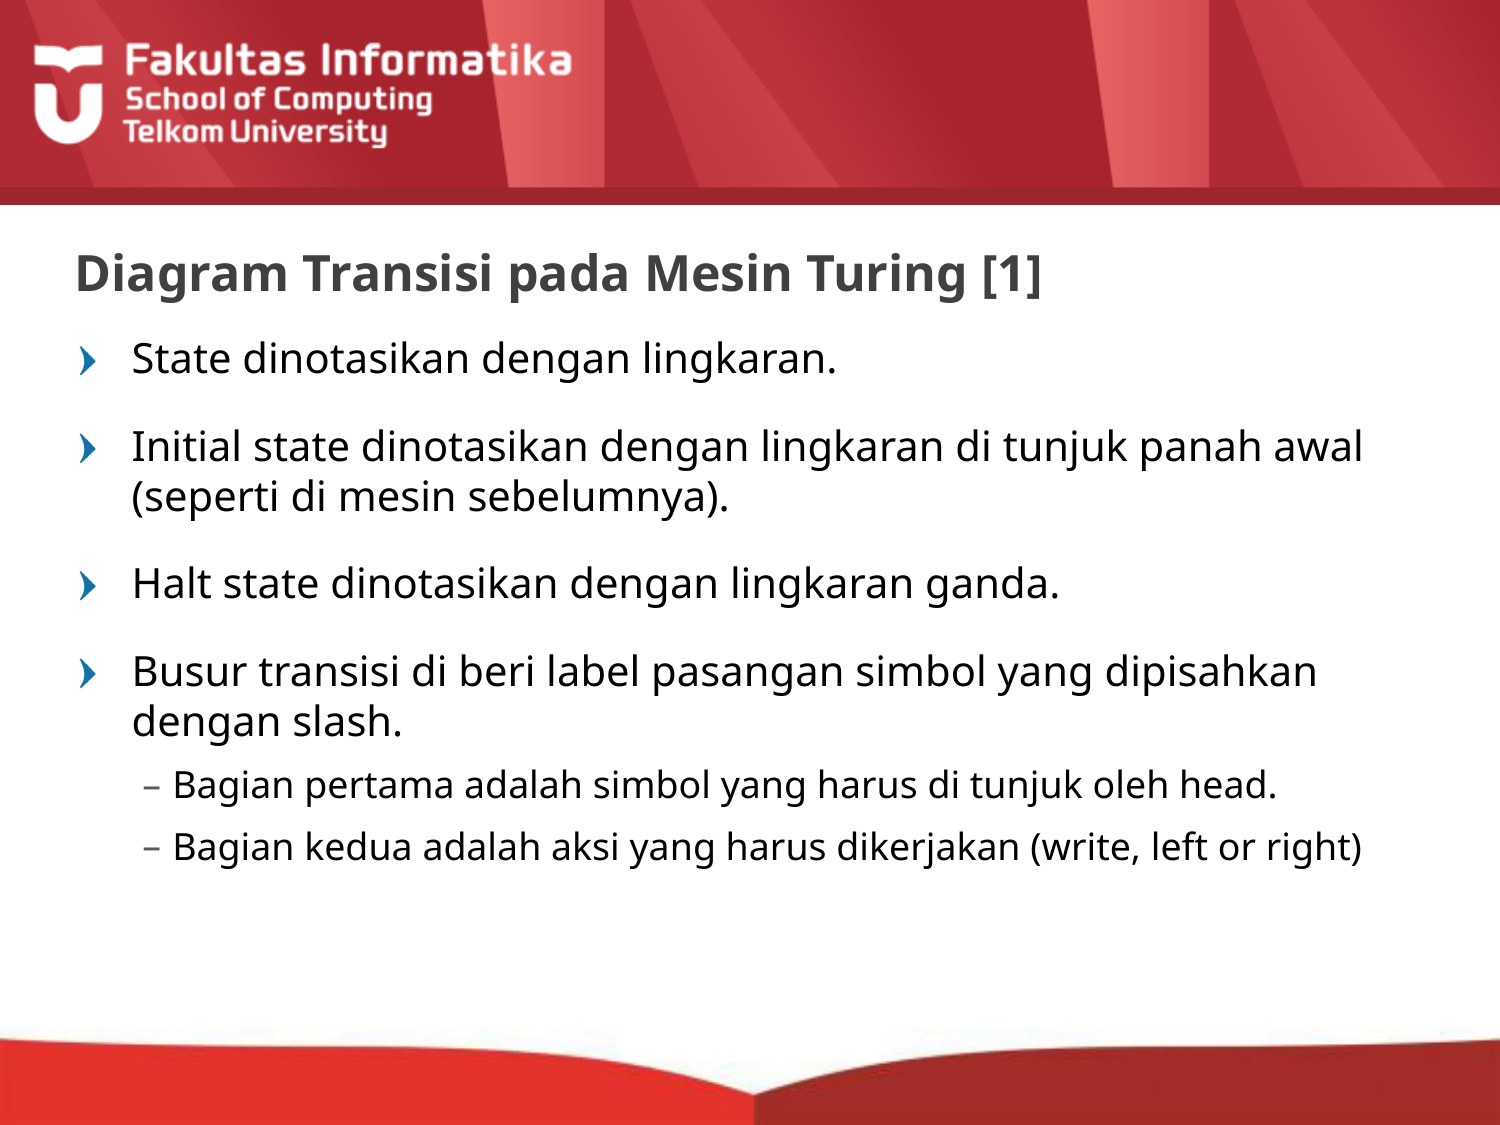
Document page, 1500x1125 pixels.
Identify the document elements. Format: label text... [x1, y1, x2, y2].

picture [74, 424, 99, 465]
picture [74, 649, 99, 690]
title Diagram Transisi pada Mesin Turing [1] [59, 219, 1426, 324]
list State dinotasikan dengan lingkaran. Initial state dinotasikan dengan lingkaran di tunjuk panah awal (seperti di mesin sebelumnya). Halt state dinotasikan dengan lingkaran ganda. Busur transisi di beri label pasangan simbol yang dipisahkan dengan slash. Bagian pertama adalah simbol yang harus di tunjuk oleh head. Bagian kedua adalah aksi yang harus dikerjakan (write, left or right) [59, 324, 1426, 990]
picture [74, 562, 99, 602]
picture [74, 337, 99, 377]
picture [0, 1024, 1500, 1125]
picture [0, 0, 1500, 205]
